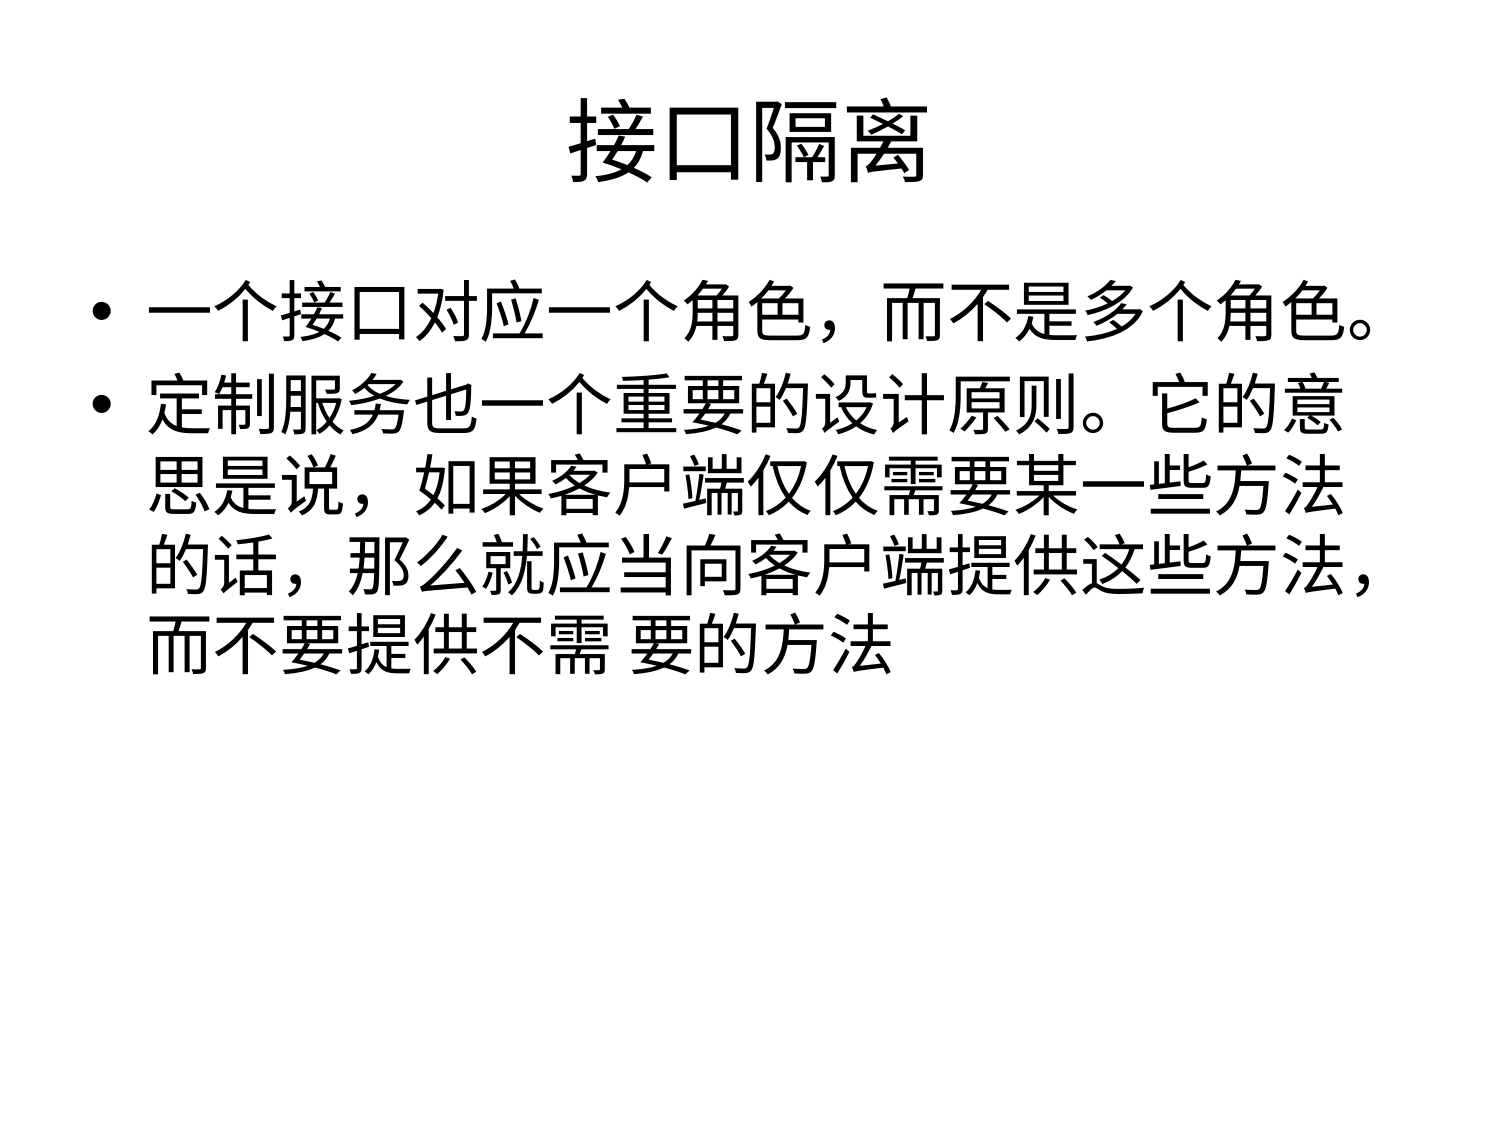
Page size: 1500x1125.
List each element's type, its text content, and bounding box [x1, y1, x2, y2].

title 接口隔离 [75, 45, 1425, 233]
list 一个接口对应一个角色，而不是多个角色。 定制服务也一个重要的设计原则。它的意思是说，如果客户端仅仅需要某一些方法的话，那么就应当向客户端提供这些方法，而不要提供不需 要的方法 [75, 262, 1425, 1005]
